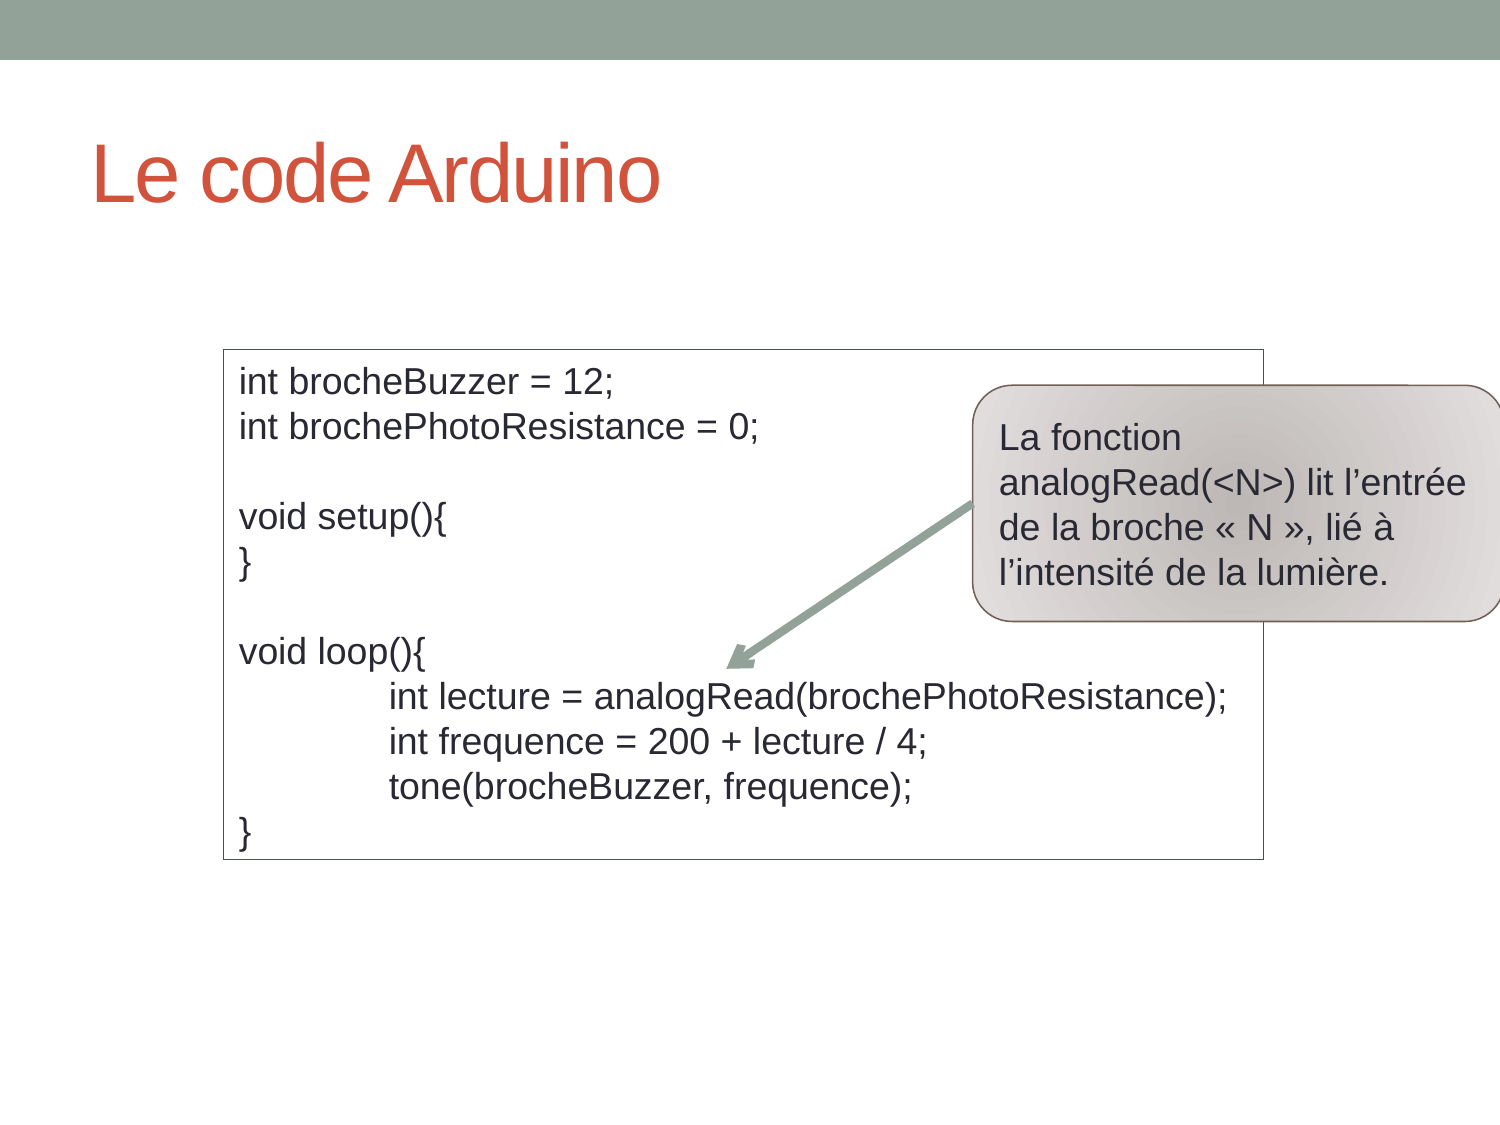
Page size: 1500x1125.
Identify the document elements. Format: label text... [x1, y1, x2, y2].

text_box int brocheBuzzer = 12; int brochePhotoResistance = 0; void setup(){ } void loop(){ int lecture = analogRead(brochePhotoResistance); int frequence = 200 + lecture / 4; tone(brocheBuzzer, frequence); } [223, 349, 1264, 860]
text_box La fonction analogRead(<N>) lit l’entrée de la broche « N », lié à l’intensité de la lumière. [971, 384, 1500, 623]
title Le code Arduino [75, 87, 1425, 250]
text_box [726, 503, 973, 669]
